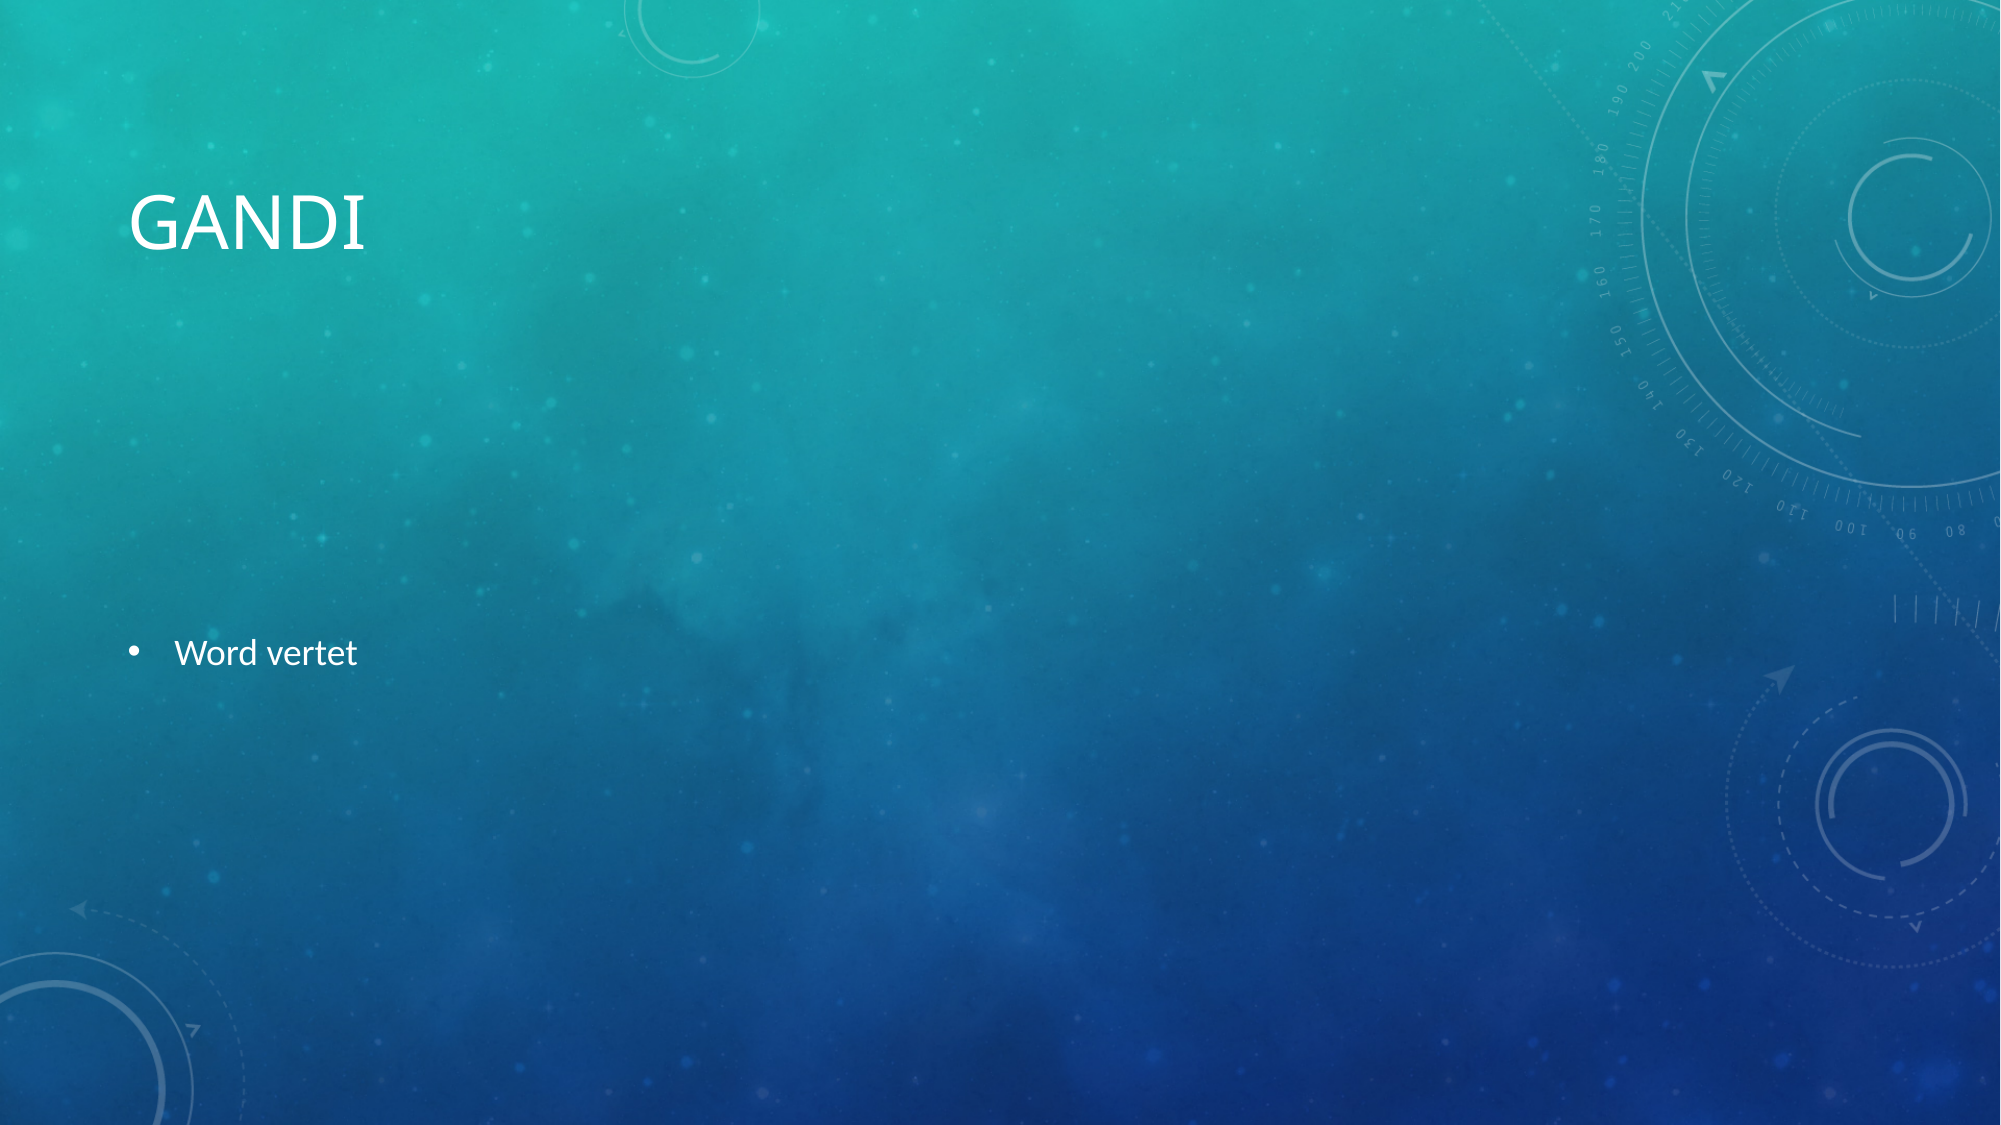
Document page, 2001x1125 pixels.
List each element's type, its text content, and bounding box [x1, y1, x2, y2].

title gandi [112, 99, 1775, 339]
picture [0, 0, 2001, 1125]
list Word vertet [112, 351, 1775, 950]
